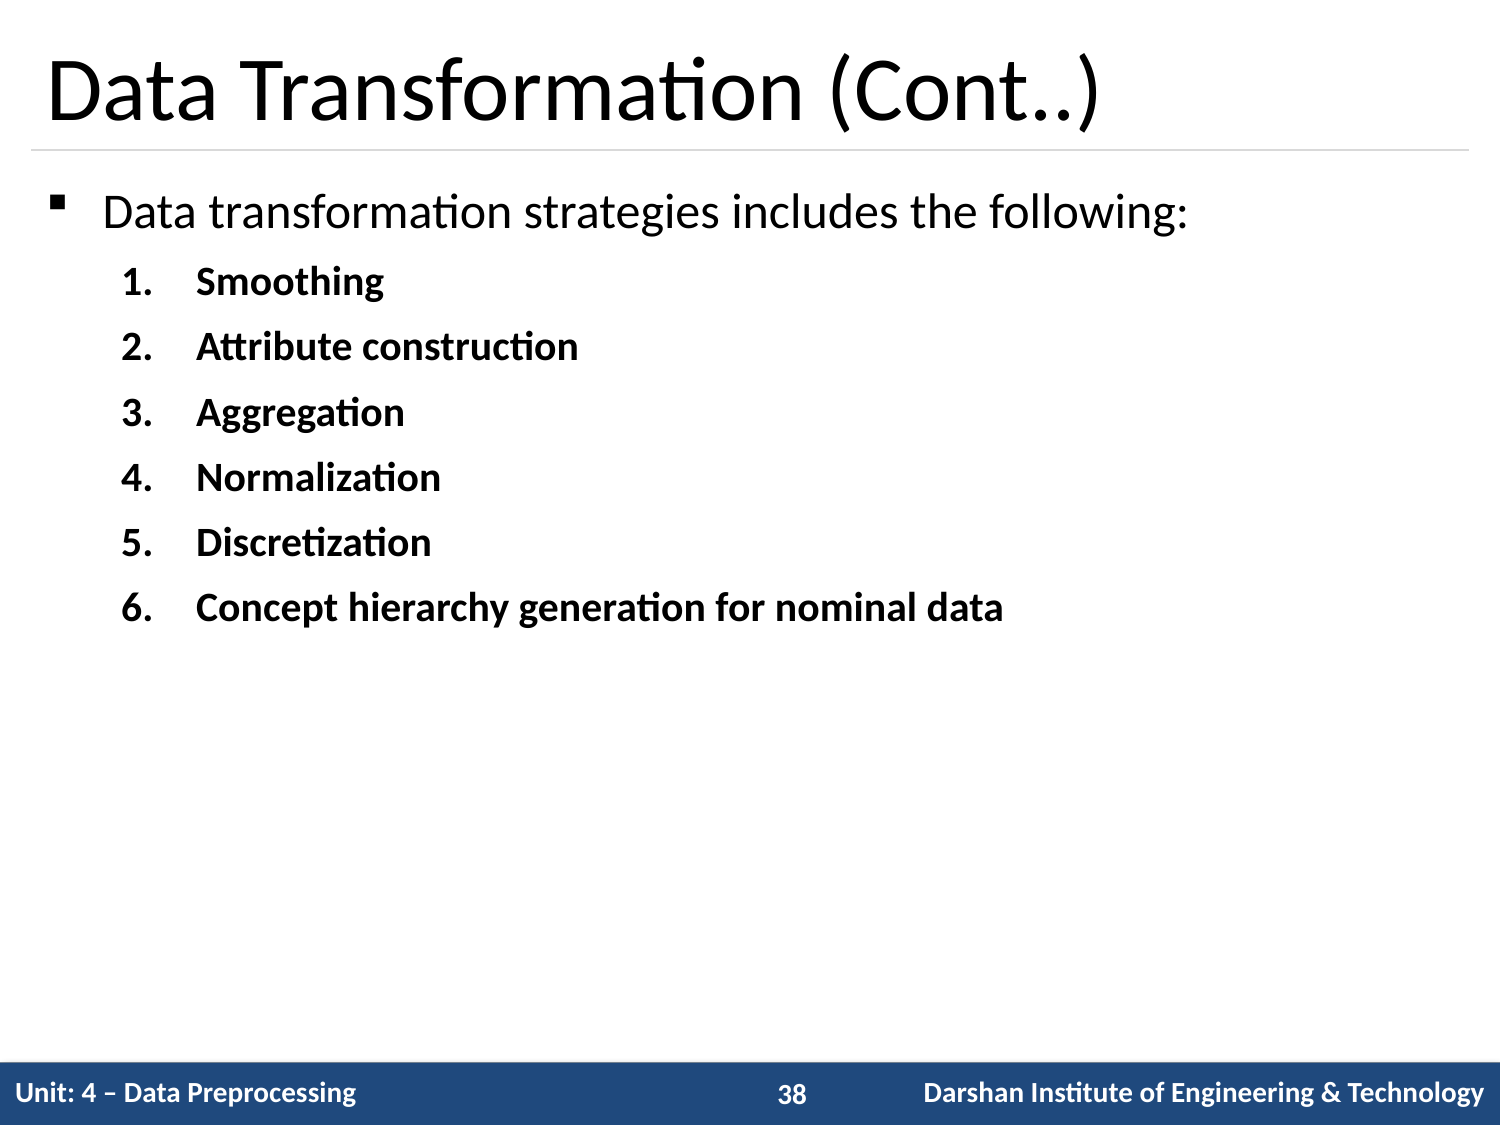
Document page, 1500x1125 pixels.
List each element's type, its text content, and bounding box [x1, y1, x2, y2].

title Data Transformation (Cont..) [31, 17, 1469, 150]
list Data transformation strategies includes the following: Smoothing Attribute construction Aggregation Normalization Discretization Concept hierarchy generation for nominal data [31, 162, 1469, 1038]
